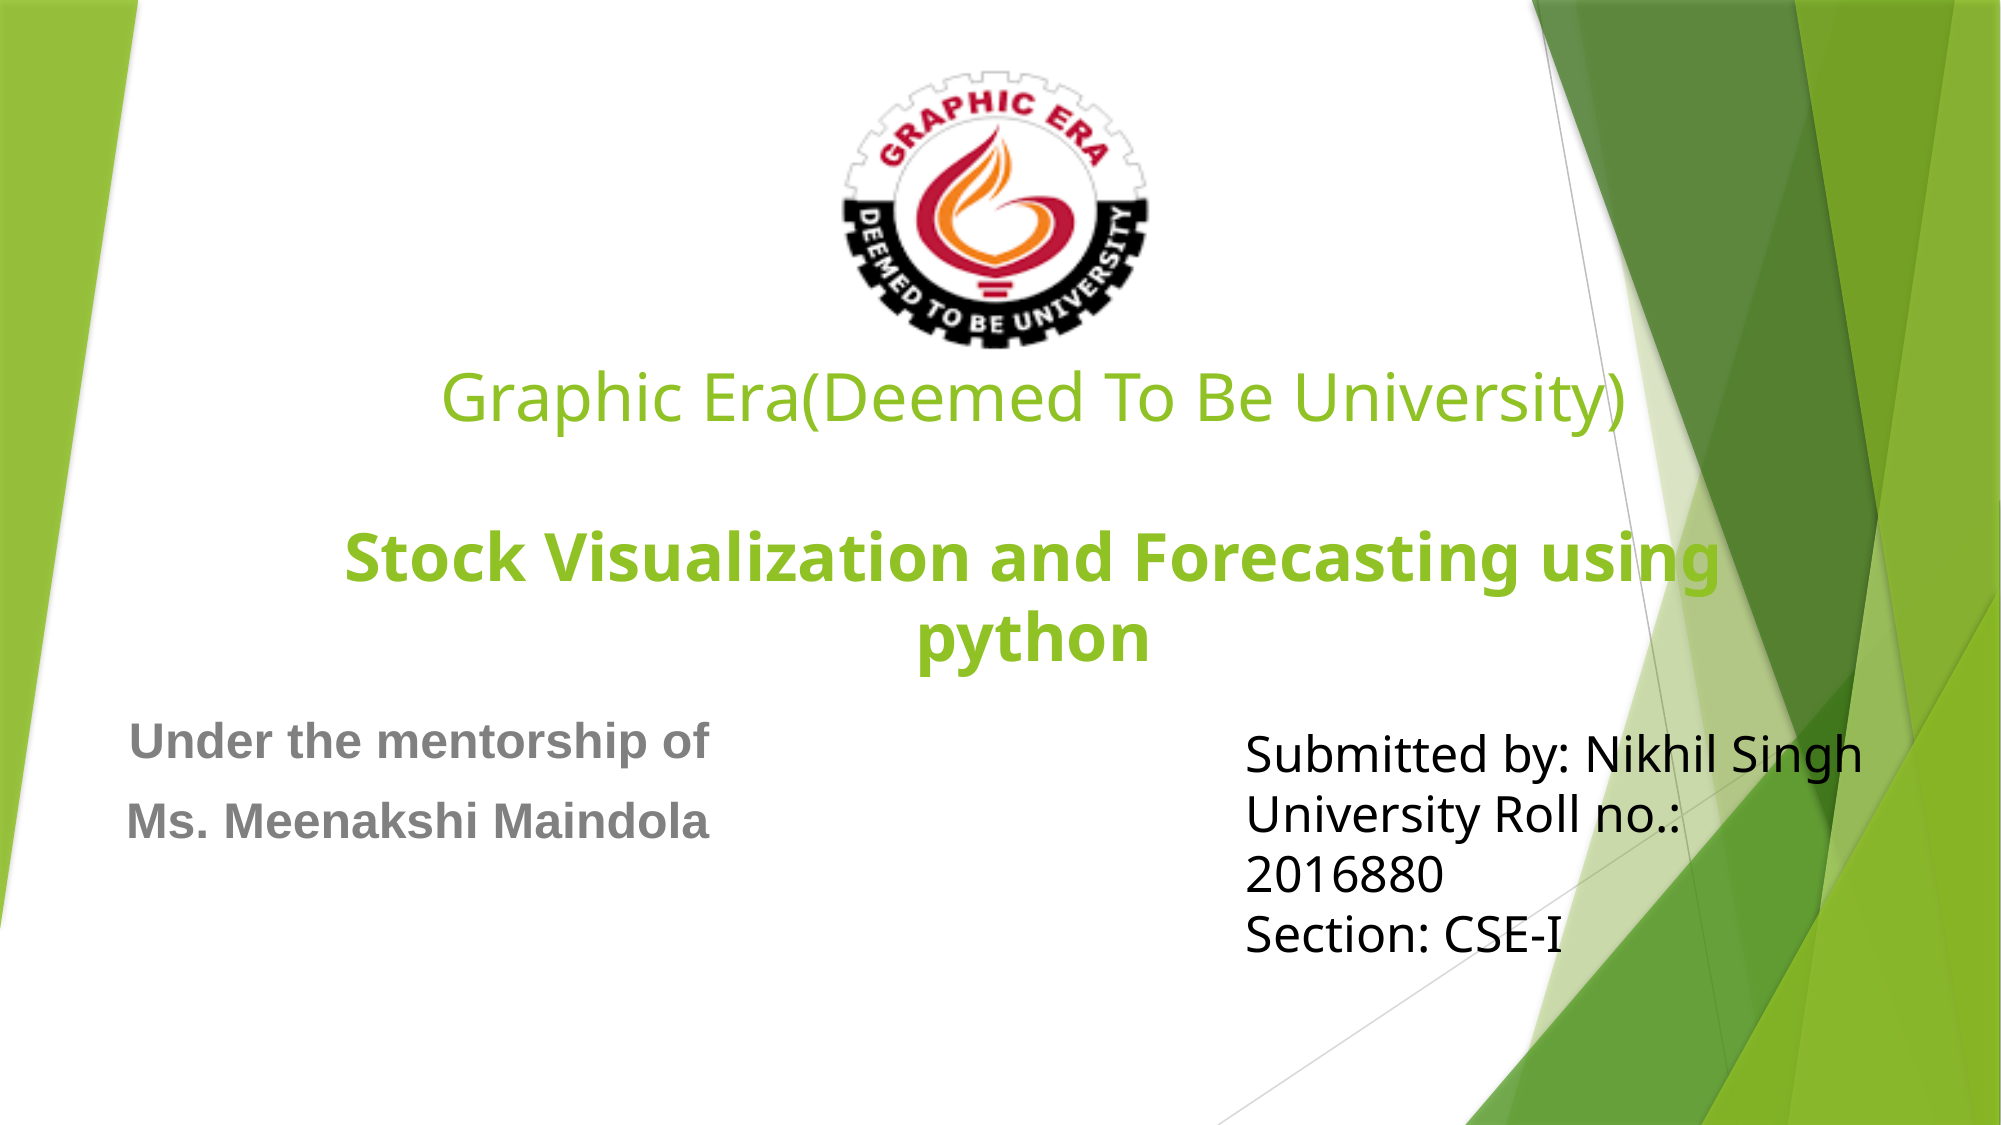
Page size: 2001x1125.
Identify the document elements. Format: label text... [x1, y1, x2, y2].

title Graphic Era(Deemed To Be University) Stock Visualization and Forecasting using python [213, 227, 1855, 683]
picture [835, 66, 1165, 355]
subtitle Under the mentorship of Ms. Meenakshi Maindola [101, 700, 725, 928]
text_box Submitted by: Nikhil Singh University Roll no.: 2016880 Section: CSE-I [1230, 715, 1899, 971]
